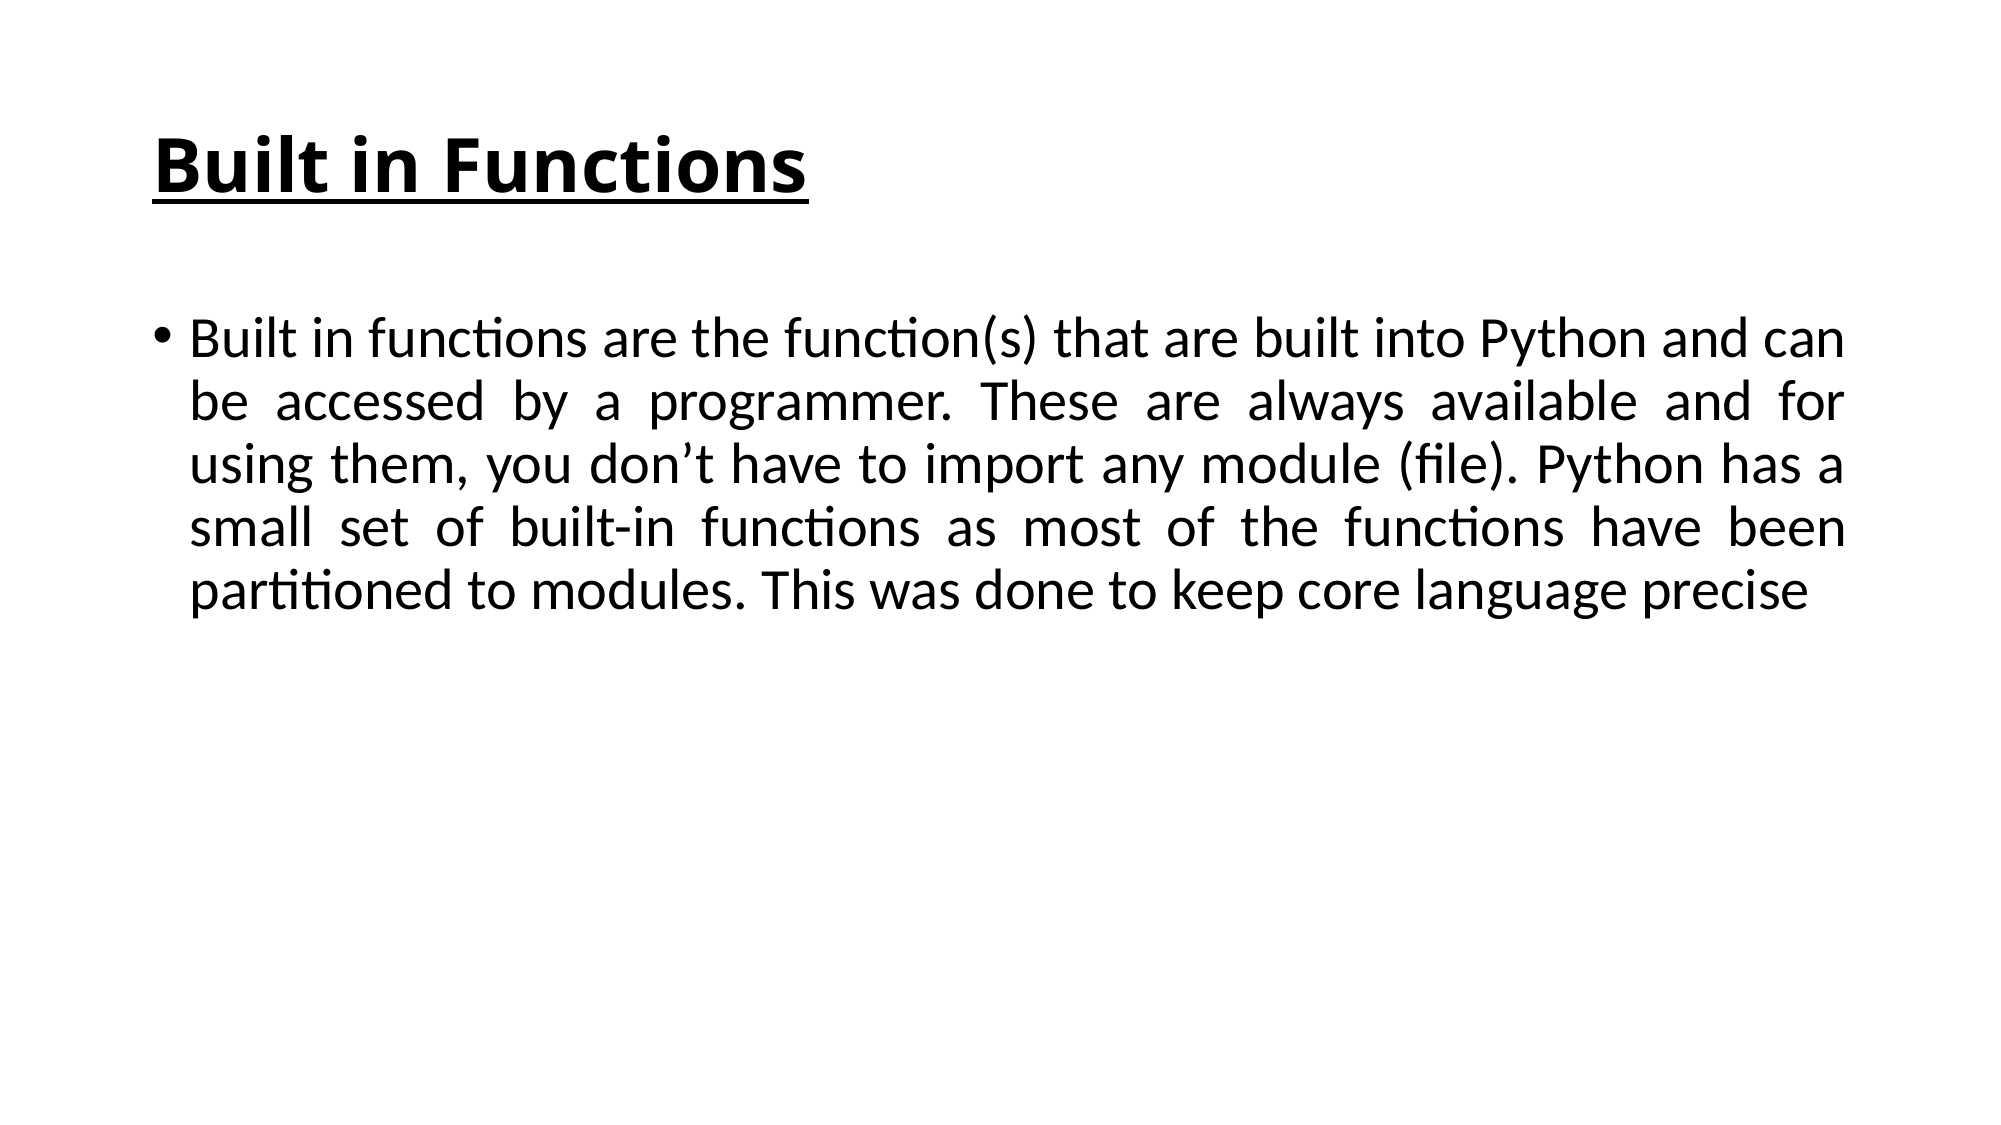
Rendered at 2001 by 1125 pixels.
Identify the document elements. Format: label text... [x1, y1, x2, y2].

title Built in Functions [137, 59, 1863, 278]
list Built in functions are the function(s) that are built into Python and can be accessed by a programmer. These are always available and for using them, you don’t have to import any module (file). Python has a small set of built-in functions as most of the functions have been partitioned to modules. This was done to keep core language precise [137, 299, 1863, 1014]
